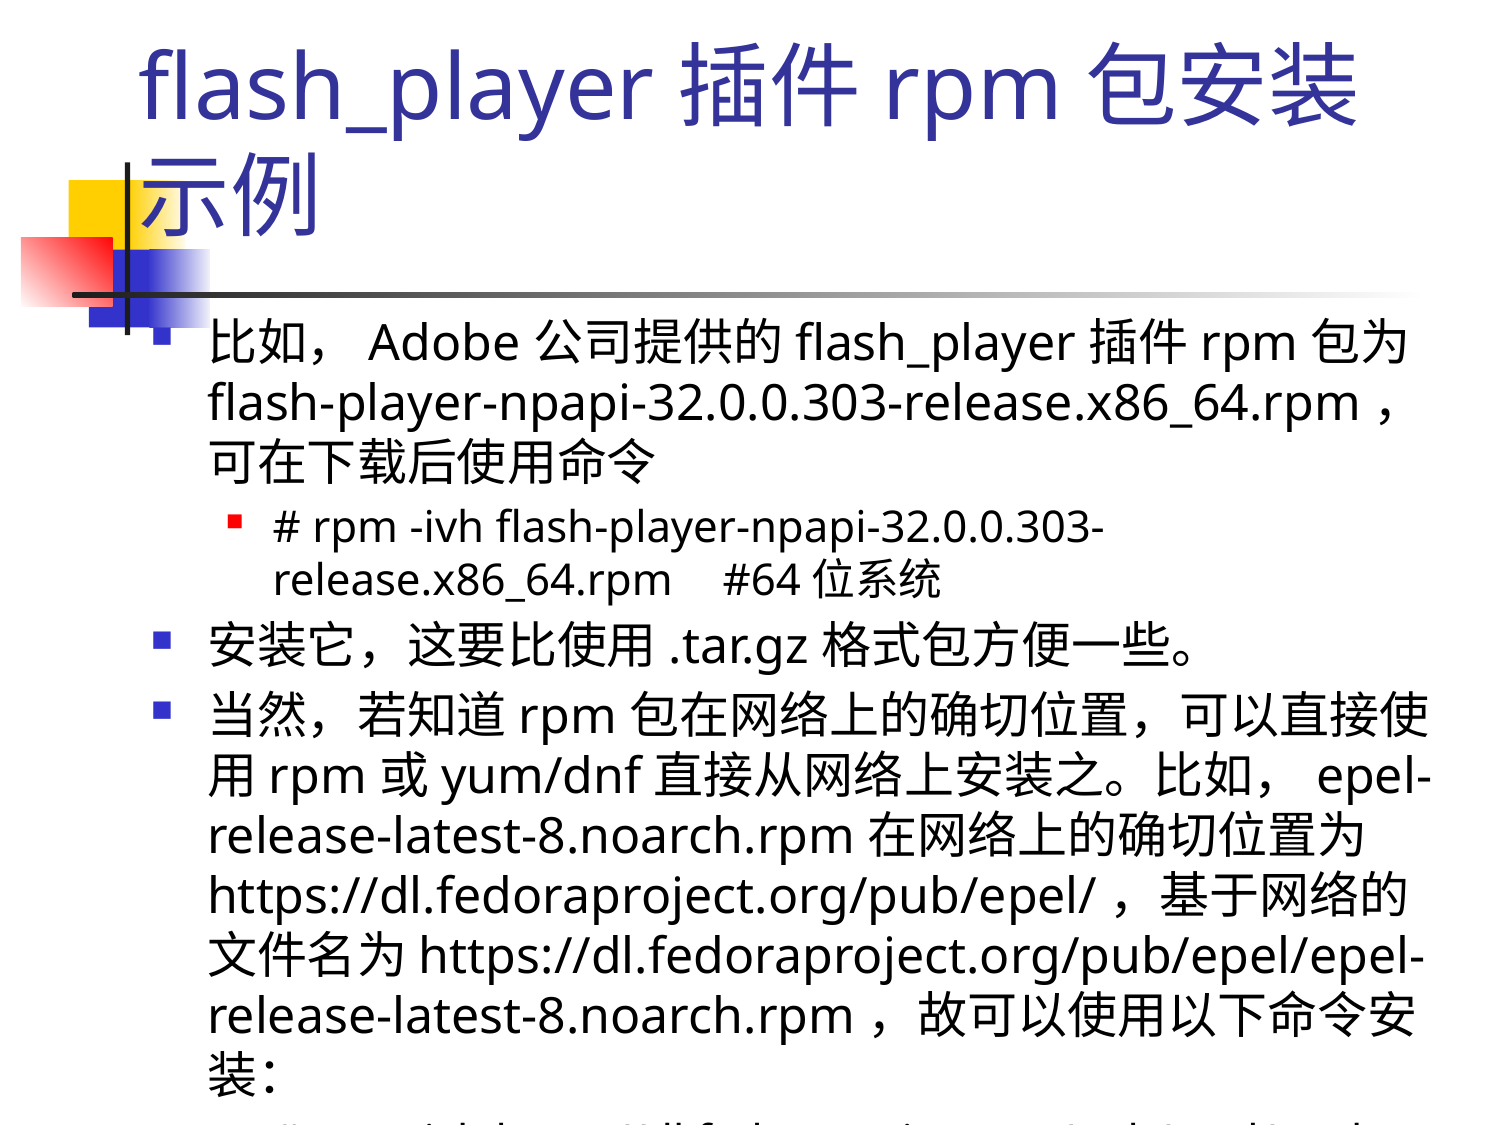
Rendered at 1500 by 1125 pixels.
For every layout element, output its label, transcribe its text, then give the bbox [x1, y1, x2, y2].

list 比如，Adobe公司提供的flash_player插件rpm包为flash-player-npapi-32.0.0.303-release.x86_64.rpm，可在下载后使用命令 # rpm -ivh flash-player-npapi-32.0.0.303-release.x86_64.rpm #64位系统 安装它，这要比使用.tar.gz格式包方便一些。 当然，若知道rpm包在网络上的确切位置，可以直接使用rpm或yum/dnf直接从网络上安装之。比如，epel-release-latest-8.noarch.rpm在网络上的确切位置为https://dl.fedoraproject.org/pub/epel/，基于网络的文件名为https://dl.fedoraproject.org/pub/epel/epel-release-latest-8.noarch.rpm，故可以使用以下命令安装： # rpm -ivh https://dl.fedoraproject.org/pub/epel/epel-release-latest-8.noarch.rpm #或 # yum install https://dl.fedoraproject.org/pub/epel/epel-release-latest-8.noarch.rpm [135, 302, 1469, 1024]
title flash_player插件rpm包安装示例 [123, 66, 1462, 256]
